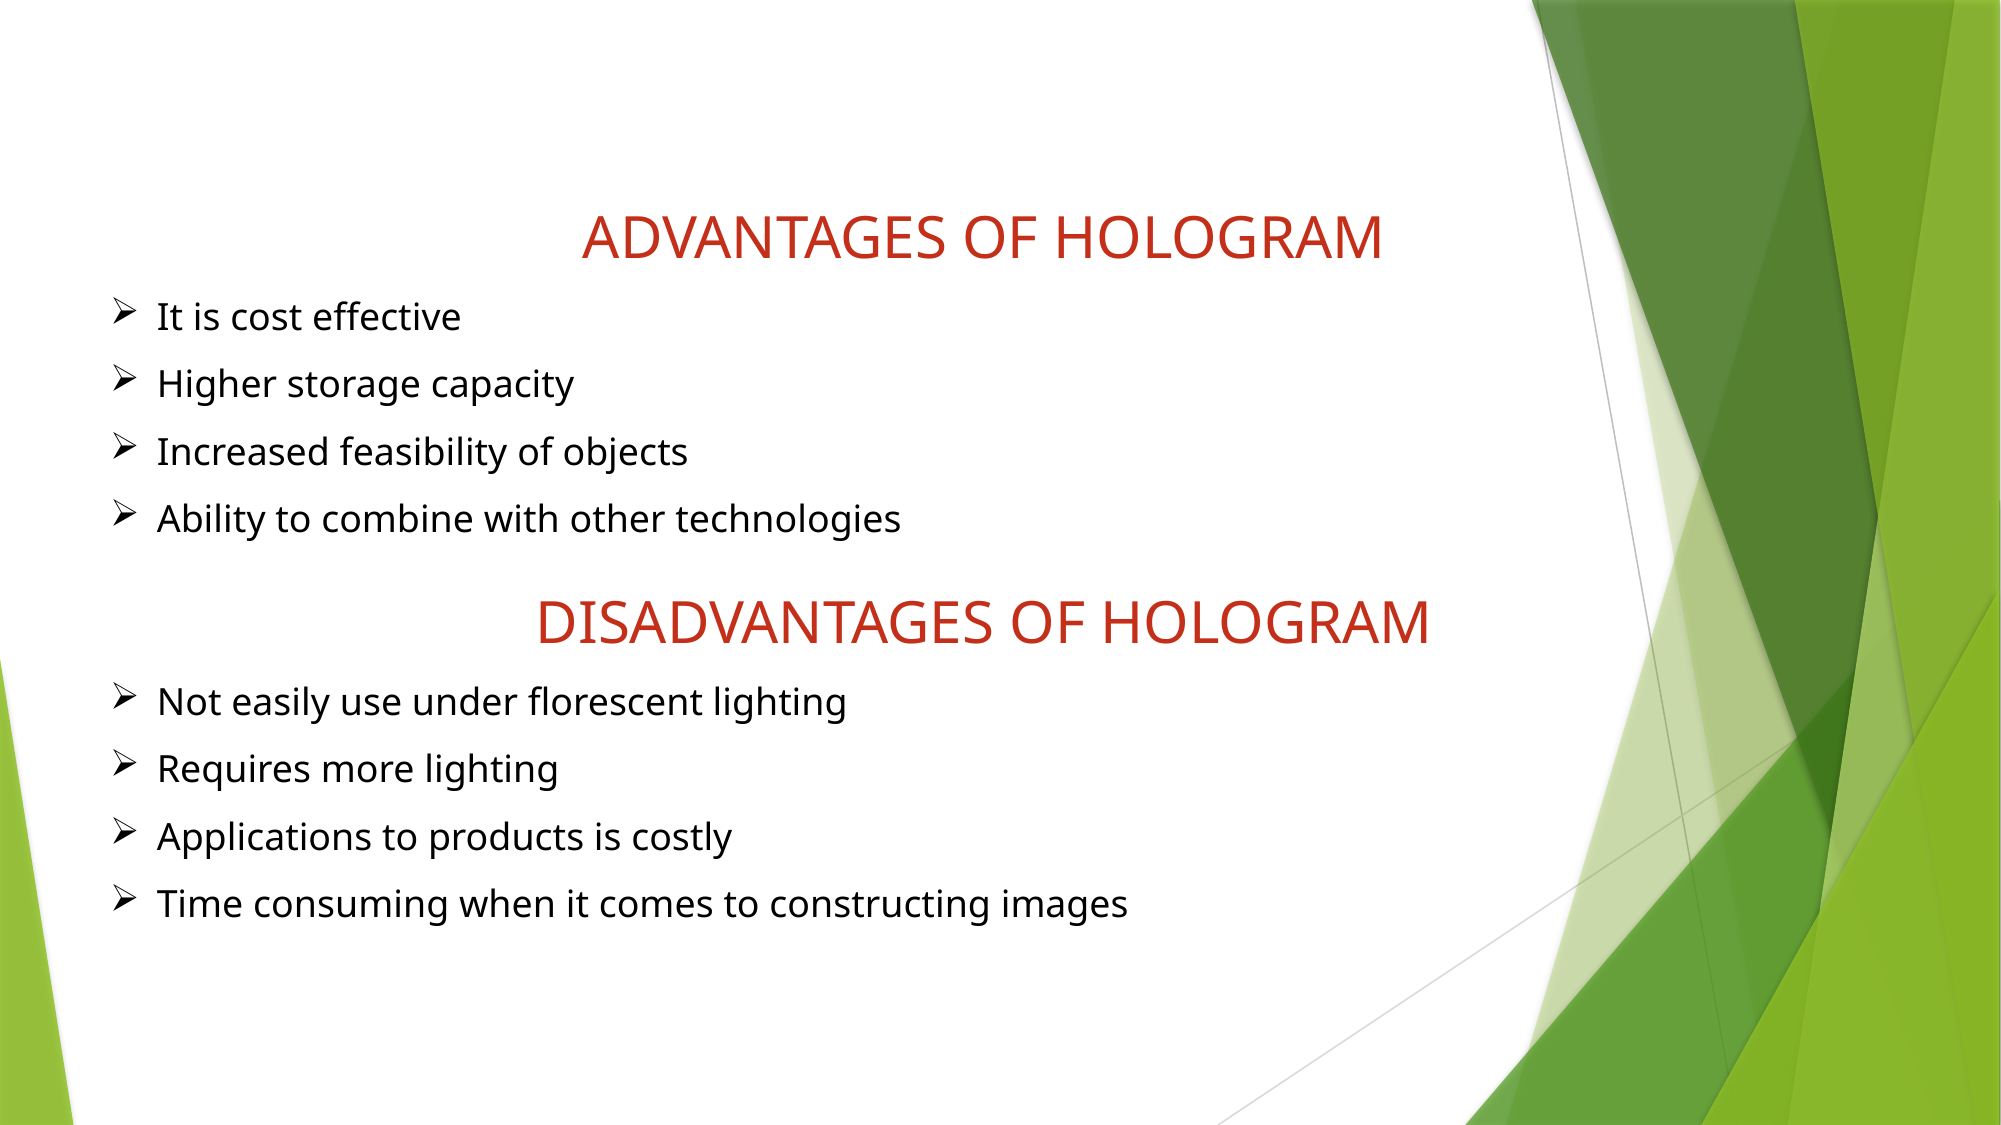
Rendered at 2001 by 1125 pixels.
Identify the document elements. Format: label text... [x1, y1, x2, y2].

text_box ADVANTAGES OF HOLOGRAM It is cost effective Higher storage capacity Increased feasibility of objects Ability to combine with other technologies DISADVANTAGES OF HOLOGRAM Not easily use under florescent lighting Requires more lighting Applications to products is costly Time consuming when it comes to constructing images [95, 192, 1874, 933]
